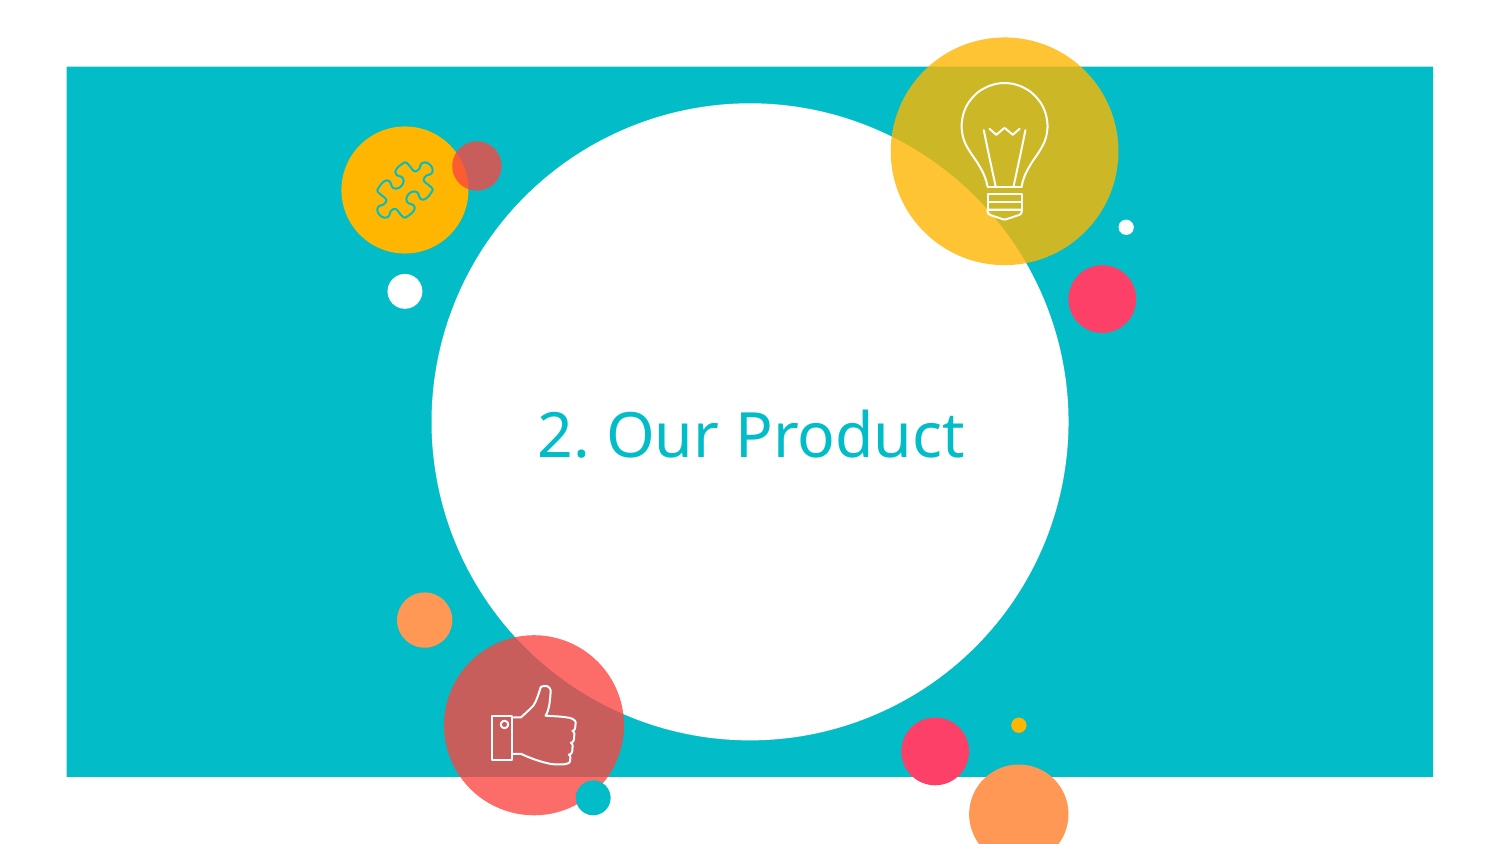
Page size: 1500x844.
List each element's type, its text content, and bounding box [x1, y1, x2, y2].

title 2. Our Product [475, 294, 1029, 485]
